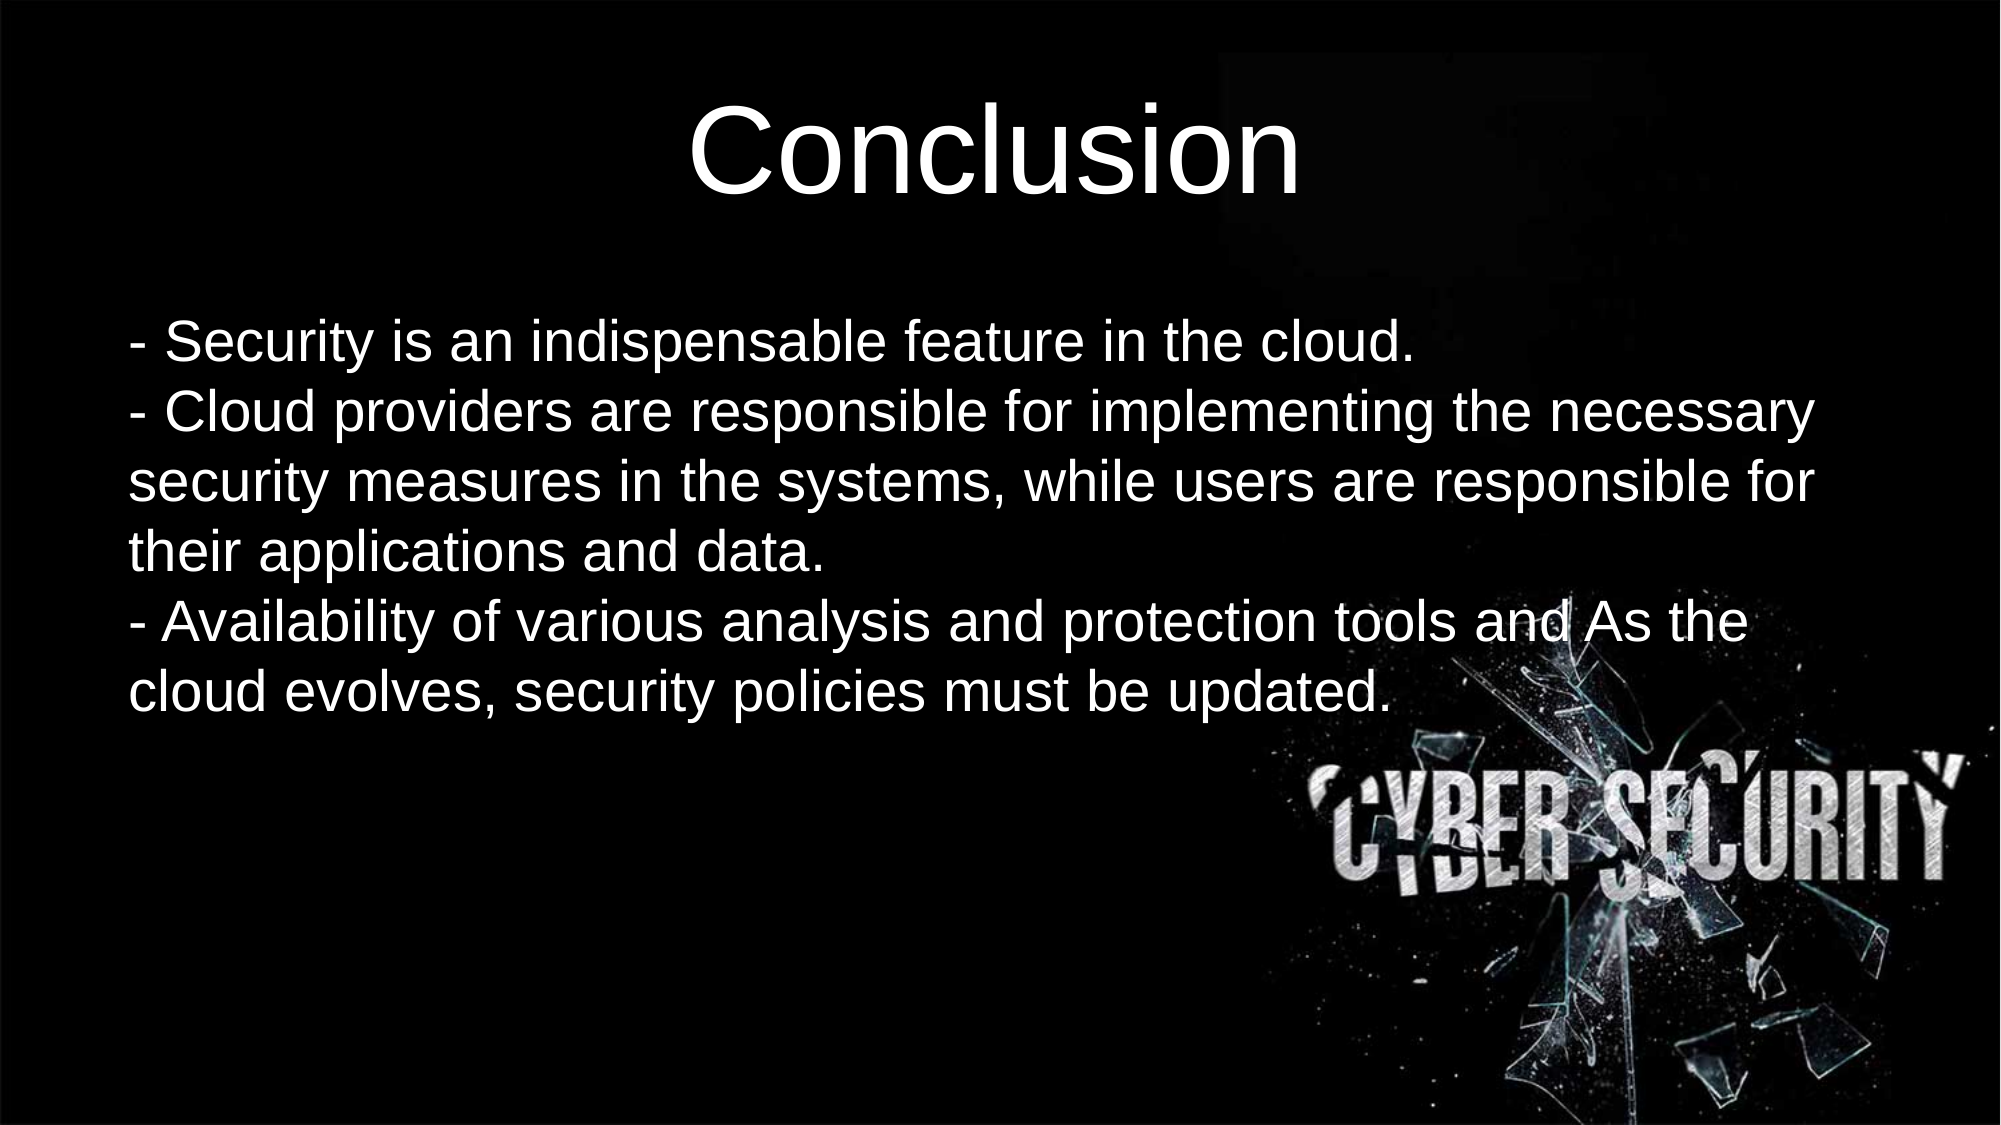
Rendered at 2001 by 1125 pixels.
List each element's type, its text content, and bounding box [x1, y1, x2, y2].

text_box Conclusion [581, 61, 1444, 226]
picture [0, 0, 2001, 1125]
text_box - Security is an indispensable feature in the cloud. - Cloud providers are responsible for implementing the necessary security measures in the systems, while users are responsible for their applications and data. - Availability of various analysis and protection tools and As the cloud evolves, security policies must be updated. [114, 295, 1912, 731]
